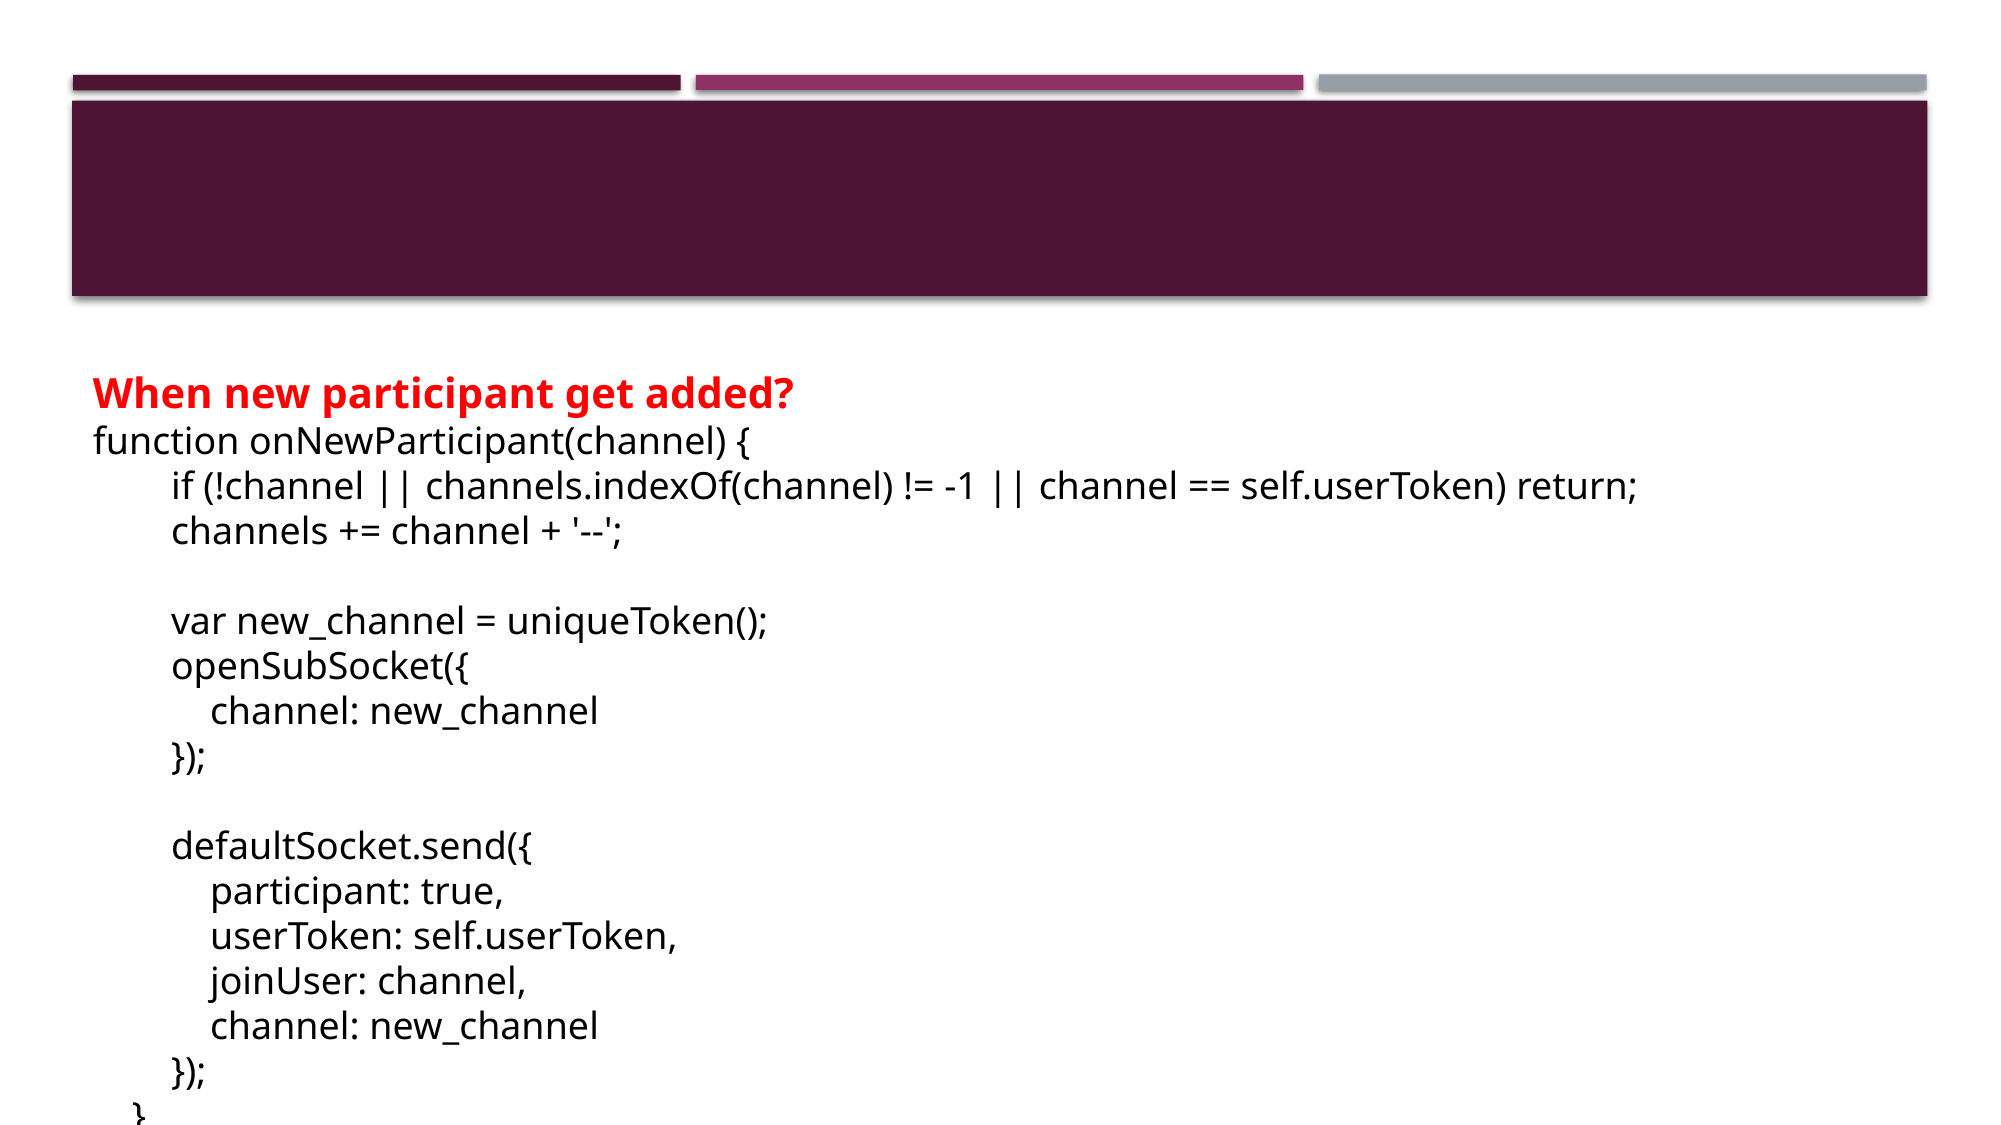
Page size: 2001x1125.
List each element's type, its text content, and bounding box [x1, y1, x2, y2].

text_box When new participant get added? function onNewParticipant(channel) { if (!channel || channels.indexOf(channel) != -1 || channel == self.userToken) return; channels += channel + '--'; var new_channel = uniqueToken(); openSubSocket({ channel: new_channel }); defaultSocket.send({ participant: true, userToken: self.userToken, joinUser: channel, channel: new_channel }); } [78, 359, 1921, 1125]
